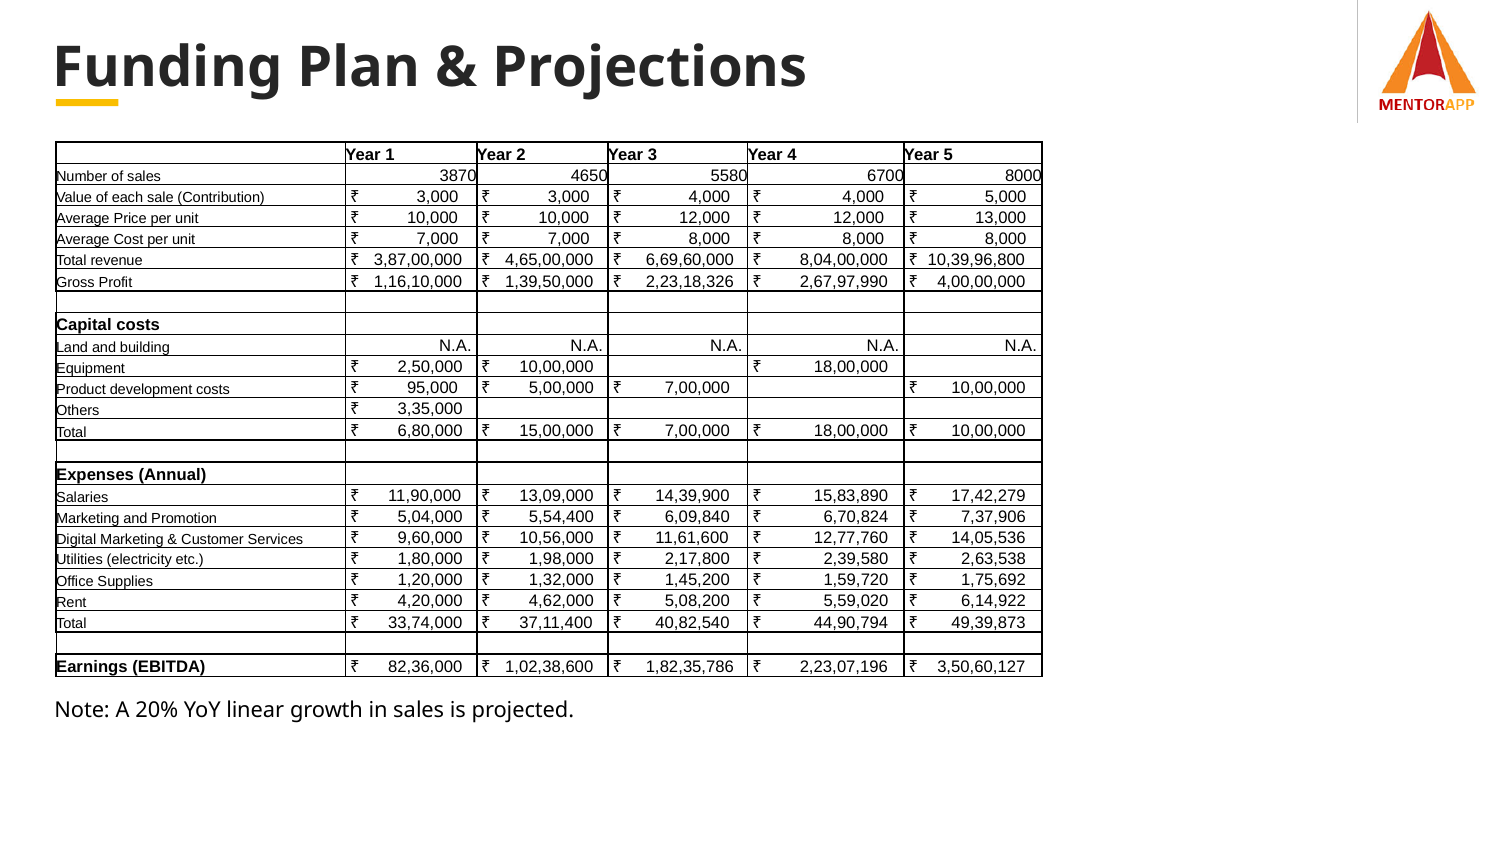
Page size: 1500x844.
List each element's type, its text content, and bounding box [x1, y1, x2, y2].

table_cell [609, 292, 747, 312]
table_cell [57, 441, 345, 461]
table_cell ₹ 37,11,400 [478, 611, 607, 631]
table_cell ₹ 7,00,000 [609, 377, 747, 397]
table_cell Digital Marketing & Customer Services [57, 527, 345, 547]
table_cell [609, 356, 747, 376]
table_cell Total [57, 419, 345, 439]
table_cell Marketing and Promotion [57, 506, 345, 526]
table_cell ₹ 3,35,000 [346, 398, 476, 418]
text_box Funding Plan & Projections [37, 22, 969, 106]
table_cell ₹ 5,54,400 [478, 506, 607, 526]
table_cell 4650 [478, 164, 607, 184]
table_cell ₹ 40,82,540 [609, 611, 747, 631]
table_cell [478, 633, 607, 653]
table_cell ₹ 10,000 [346, 206, 476, 226]
table_cell [905, 463, 1041, 484]
table_cell ₹ 5,04,000 [346, 506, 476, 526]
table_cell ₹ 5,08,200 [609, 590, 747, 610]
table_cell Others [57, 398, 345, 418]
table_cell ₹ 1,82,35,786 [609, 655, 747, 676]
table_cell [748, 463, 903, 484]
table_cell ₹ 1,98,000 [478, 548, 607, 568]
table_cell ₹ 6,70,824 [748, 506, 903, 526]
table_cell ₹ 17,42,279 [905, 485, 1041, 505]
table_cell ₹ 1,45,200 [609, 569, 747, 589]
table_cell ₹ 14,39,900 [609, 485, 747, 505]
table_cell Product development costs [57, 377, 345, 397]
table_cell [609, 633, 747, 653]
table_cell ₹ 10,00,000 [478, 356, 607, 376]
table_cell Total [57, 611, 345, 631]
table_cell ₹ 5,00,000 [478, 377, 607, 397]
text_box Note: A 20% YoY linear growth in sales is projected. [39, 688, 733, 730]
table_cell ₹ 82,36,000 [346, 655, 476, 676]
table_cell ₹ 6,14,922 [905, 590, 1041, 610]
table_cell [57, 633, 345, 653]
table_cell ₹ 33,74,000 [346, 611, 476, 631]
table_cell ₹ 1,20,000 [346, 569, 476, 589]
table_cell Equipment [57, 356, 345, 376]
table_cell ₹ 4,000 [609, 185, 747, 205]
table_cell ₹ 2,23,18,326 [609, 269, 747, 290]
table_cell ₹ 6,69,60,000 [609, 248, 747, 268]
table_cell ₹ 49,39,873 [905, 611, 1041, 631]
table_cell Rent [57, 590, 345, 610]
table_cell ₹ 4,20,000 [346, 590, 476, 610]
table_cell [346, 463, 476, 484]
table_cell ₹ 11,90,000 [346, 485, 476, 505]
table_cell ₹ 7,00,000 [609, 419, 747, 439]
table_cell Average Cost per unit [57, 227, 345, 247]
table_cell ₹ 11,61,600 [609, 527, 747, 547]
table_cell [905, 441, 1041, 461]
table_cell ₹ 1,80,000 [346, 548, 476, 568]
table_header [57, 143, 345, 163]
table_cell ₹ 8,000 [609, 227, 747, 247]
table_cell ₹ 6,80,000 [346, 419, 476, 439]
table_cell N.A. [609, 335, 747, 355]
table_cell [748, 441, 903, 461]
table_cell Expenses (Annual) [57, 463, 345, 484]
table_cell [478, 463, 607, 484]
table_cell Utilities (electricity etc.) [57, 548, 345, 568]
picture [1353, 0, 1500, 126]
table_cell ₹ 1,32,000 [478, 569, 607, 589]
table_cell 6700 [748, 164, 903, 184]
table_cell ₹ 8,000 [748, 227, 903, 247]
table_cell [748, 377, 903, 397]
table_cell ₹ 4,000 [748, 185, 903, 205]
table_cell [905, 398, 1041, 418]
table_cell [346, 441, 476, 461]
table_cell ₹ 10,56,000 [478, 527, 607, 547]
table_cell ₹ 13,000 [905, 206, 1041, 226]
table_cell ₹ 12,000 [748, 206, 903, 226]
table_cell ₹ 2,63,538 [905, 548, 1041, 568]
table_cell ₹ 3,87,00,000 [346, 248, 476, 268]
table_cell ₹ 2,39,580 [748, 548, 903, 568]
table_cell ₹ 3,000 [346, 185, 476, 205]
table_cell [609, 441, 747, 461]
table_cell [478, 292, 607, 312]
table_cell [748, 633, 903, 653]
table_cell ₹ 13,09,000 [478, 485, 607, 505]
table_header Year 5 [905, 143, 1041, 163]
table_cell [748, 292, 903, 312]
table_cell N.A. [905, 335, 1041, 355]
table_cell [346, 292, 476, 312]
table_cell [346, 313, 476, 334]
table_cell Average Price per unit [57, 206, 345, 226]
table_cell ₹ 10,00,000 [905, 377, 1041, 397]
table_cell ₹ 4,65,00,000 [478, 248, 607, 268]
table_cell [609, 313, 747, 334]
table_cell 8000 [905, 164, 1041, 184]
table_cell ₹ 12,000 [609, 206, 747, 226]
table_cell ₹ 8,000 [905, 227, 1041, 247]
table_cell ₹ 1,39,50,000 [478, 269, 607, 290]
table_cell N.A. [748, 335, 903, 355]
table_cell [905, 313, 1041, 334]
table_cell Office Supplies [57, 569, 345, 589]
table_cell ₹ 3,50,60,127 [905, 655, 1041, 676]
table_cell ₹ 10,000 [478, 206, 607, 226]
table_cell ₹ 18,00,000 [748, 356, 903, 376]
table_cell Capital costs [57, 313, 345, 334]
table_cell [748, 398, 903, 418]
text_box [55, 99, 119, 107]
table_cell [57, 292, 345, 312]
table_cell Salaries [57, 485, 345, 505]
table_cell ₹ 1,59,720 [748, 569, 903, 589]
table_cell [478, 398, 607, 418]
table_cell ₹ 95,000 [346, 377, 476, 397]
table_cell ₹ 1,75,692 [905, 569, 1041, 589]
table_cell ₹ 7,000 [346, 227, 476, 247]
table_cell [905, 292, 1041, 312]
table_cell Value of each sale (Contribution) [57, 185, 345, 205]
table_cell 5580 [609, 164, 747, 184]
table_cell ₹ 15,83,890 [748, 485, 903, 505]
table_cell ₹ 44,90,794 [748, 611, 903, 631]
table_cell ₹ 9,60,000 [346, 527, 476, 547]
table_cell [748, 313, 903, 334]
table_cell ₹ 1,02,38,600 [478, 655, 607, 676]
table_cell ₹ 2,23,07,196 [748, 655, 903, 676]
table_cell 3870 [346, 164, 476, 184]
table_header Year 4 [748, 143, 903, 163]
table_cell ₹ 15,00,000 [478, 419, 607, 439]
table_cell Total revenue [57, 248, 345, 268]
table_cell ₹ 14,05,536 [905, 527, 1041, 547]
table_cell Land and building [57, 335, 345, 355]
table_cell Number of sales [57, 164, 345, 184]
table_cell ₹ 4,62,000 [478, 590, 607, 610]
table_cell ₹ 6,09,840 [609, 506, 747, 526]
table_cell ₹ 8,04,00,000 [748, 248, 903, 268]
table_cell ₹ 10,39,96,800 [905, 248, 1041, 268]
table_cell ₹ 3,000 [478, 185, 607, 205]
table_header Year 3 [609, 143, 747, 163]
table_cell ₹ 10,00,000 [905, 419, 1041, 439]
table_cell ₹ 12,77,760 [748, 527, 903, 547]
table_cell ₹ 5,59,020 [748, 590, 903, 610]
table_cell N.A. [478, 335, 607, 355]
table_header Year 1 [346, 143, 476, 163]
table_cell [478, 313, 607, 334]
table_cell ₹ 7,000 [478, 227, 607, 247]
table_cell ₹ 2,67,97,990 [748, 269, 903, 290]
table_cell ₹ 18,00,000 [748, 419, 903, 439]
table_cell [609, 463, 747, 484]
table_header Year 2 [478, 143, 607, 163]
table_cell ₹ 2,50,000 [346, 356, 476, 376]
table_cell [478, 441, 607, 461]
table_cell [905, 356, 1041, 376]
table_cell ₹ 4,00,00,000 [905, 269, 1041, 290]
table_cell N.A. [346, 335, 476, 355]
table_cell [905, 633, 1041, 653]
table_cell ₹ 7,37,906 [905, 506, 1041, 526]
table_cell [609, 398, 747, 418]
table_cell ₹ 5,000 [905, 185, 1041, 205]
table_cell Earnings (EBITDA) [57, 655, 345, 676]
table_cell [346, 633, 476, 653]
table_cell ₹ 1,16,10,000 [346, 269, 476, 290]
table_cell Gross Profit [57, 269, 345, 290]
table_cell ₹ 2,17,800 [609, 548, 747, 568]
